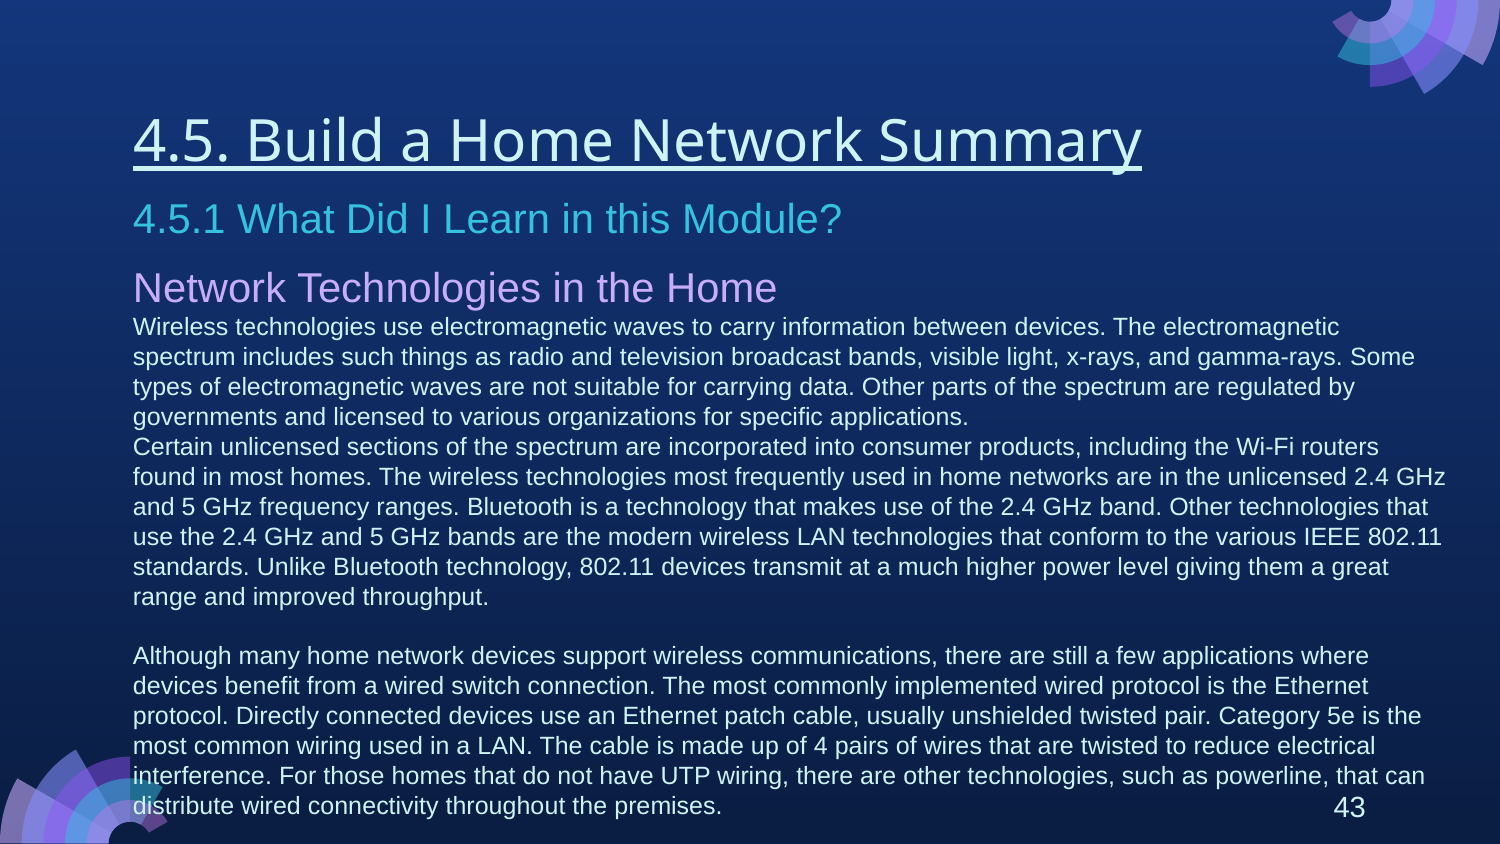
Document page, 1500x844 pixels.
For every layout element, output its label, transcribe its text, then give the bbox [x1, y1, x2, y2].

text_box 4.5.1 What Did I Learn in this Module? [118, 184, 1465, 249]
text_box 43 [874, 780, 1381, 826]
text_box Network Technologies in the Home Wireless technologies use electromagnetic waves to carry information between devices. The electromagnetic spectrum includes such things as radio and television broadcast bands, visible light, x-rays, and gamma-rays. Some types of electromagnetic waves are not suitable for carrying data. Other parts of the spectrum are regulated by governments and licensed to various organizations for specific applications. Certain unlicensed sections of the spectrum are incorporated into consumer products, including the Wi-Fi routers found in most homes. The wireless technologies most frequently used in home networks are in the unlicensed 2.4 GHz and 5 GHz frequency ranges. Bluetooth is a technology that makes use of the 2.4 GHz band. Other technologies that use the 2.4 GHz and 5 GHz bands are the modern wireless LAN technologies that conform to the various IEEE 802.11 standards. Unlike Bluetooth technology, 802.11 devices transmit at a much higher power level giving them a great range and improved throughput. Although many home network devices support wireless communications, there are still a few applications where devices benefit from a wired switch connection. The most commonly implemented wired protocol is the Ethernet protocol. Directly connected devices use an Ethernet patch cable, usually unshielded twisted pair. Category 5e is the most common wiring used in a LAN. The cable is made up of 4 pairs of wires that are twisted to reduce electrical interference. For those homes that do not have UTP wiring, there are other technologies, such as powerline, that can distribute wired connectivity throughout the premises. [118, 253, 1465, 827]
title 4.5. Build a Home Network Summary [118, 88, 1382, 183]
